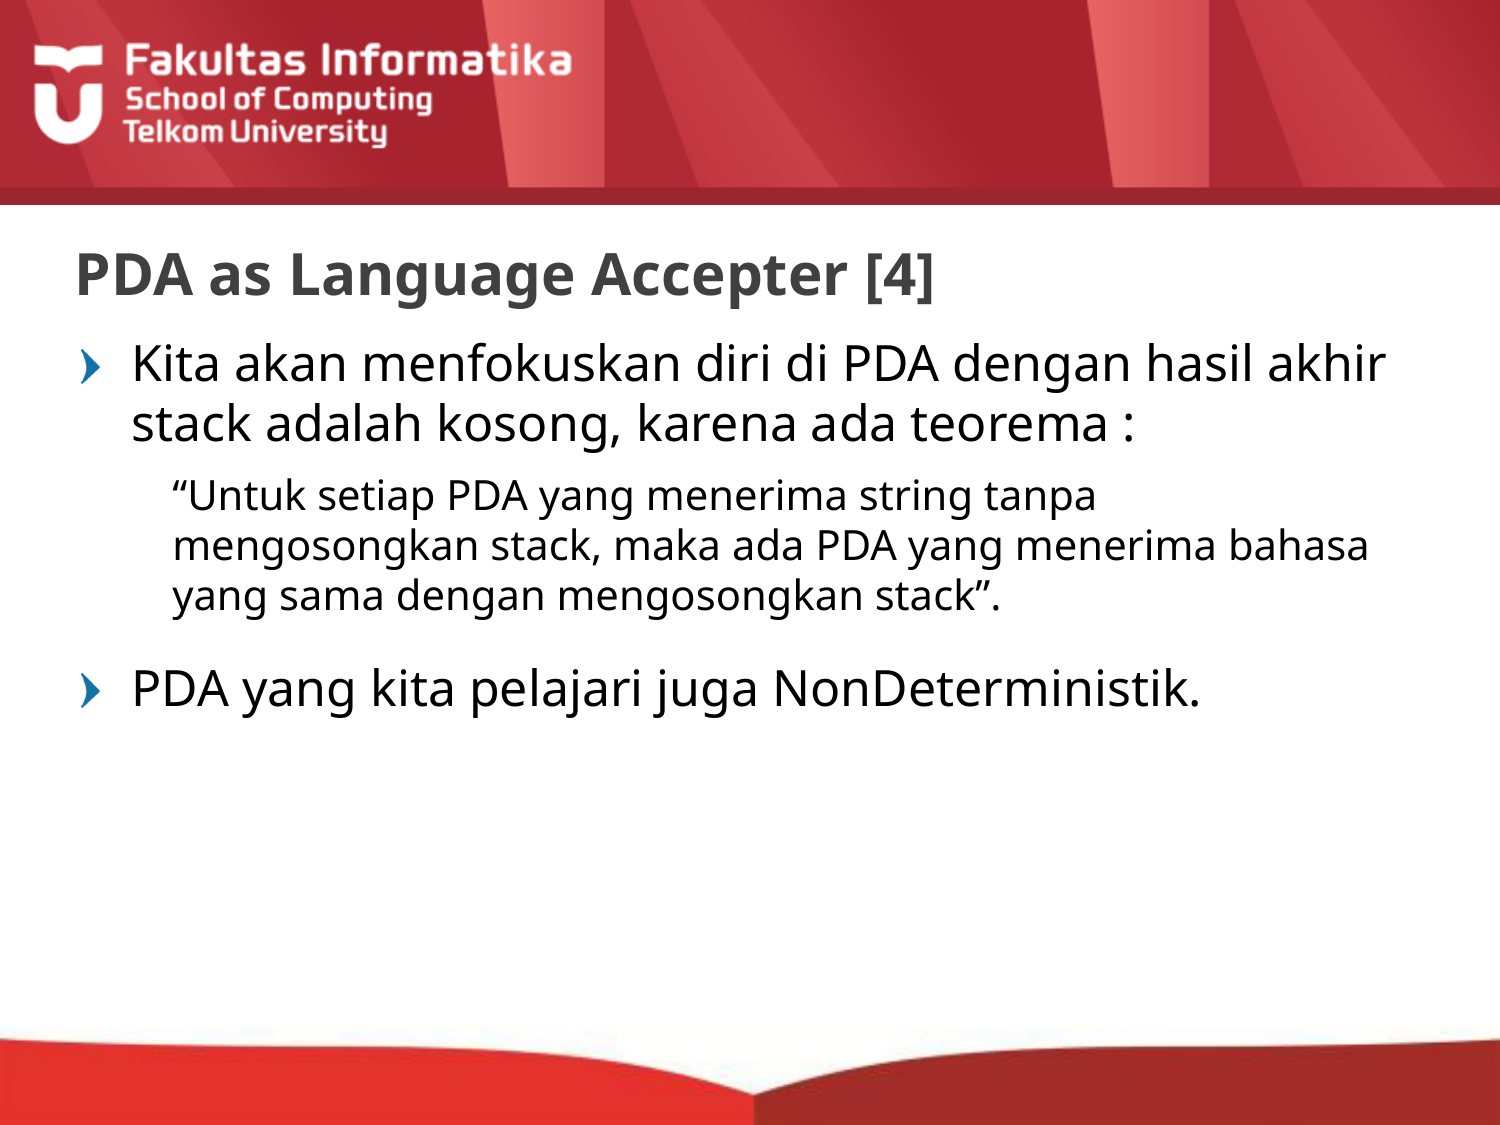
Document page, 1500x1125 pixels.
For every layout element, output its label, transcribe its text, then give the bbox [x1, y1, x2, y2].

picture [74, 662, 104, 710]
picture [74, 338, 104, 386]
picture [0, 1024, 1500, 1125]
list Kita akan menfokuskan diri di PDA dengan hasil akhir stack adalah kosong, karena ada teorema : “Untuk setiap PDA yang menerima string tanpa mengosongkan stack, maka ada PDA yang menerima bahasa yang sama dengan mengosongkan stack”. PDA yang kita pelajari juga NonDeterministik. [59, 324, 1426, 990]
picture [0, 0, 1500, 205]
title PDA as Language Accepter [4] [59, 219, 1426, 324]
